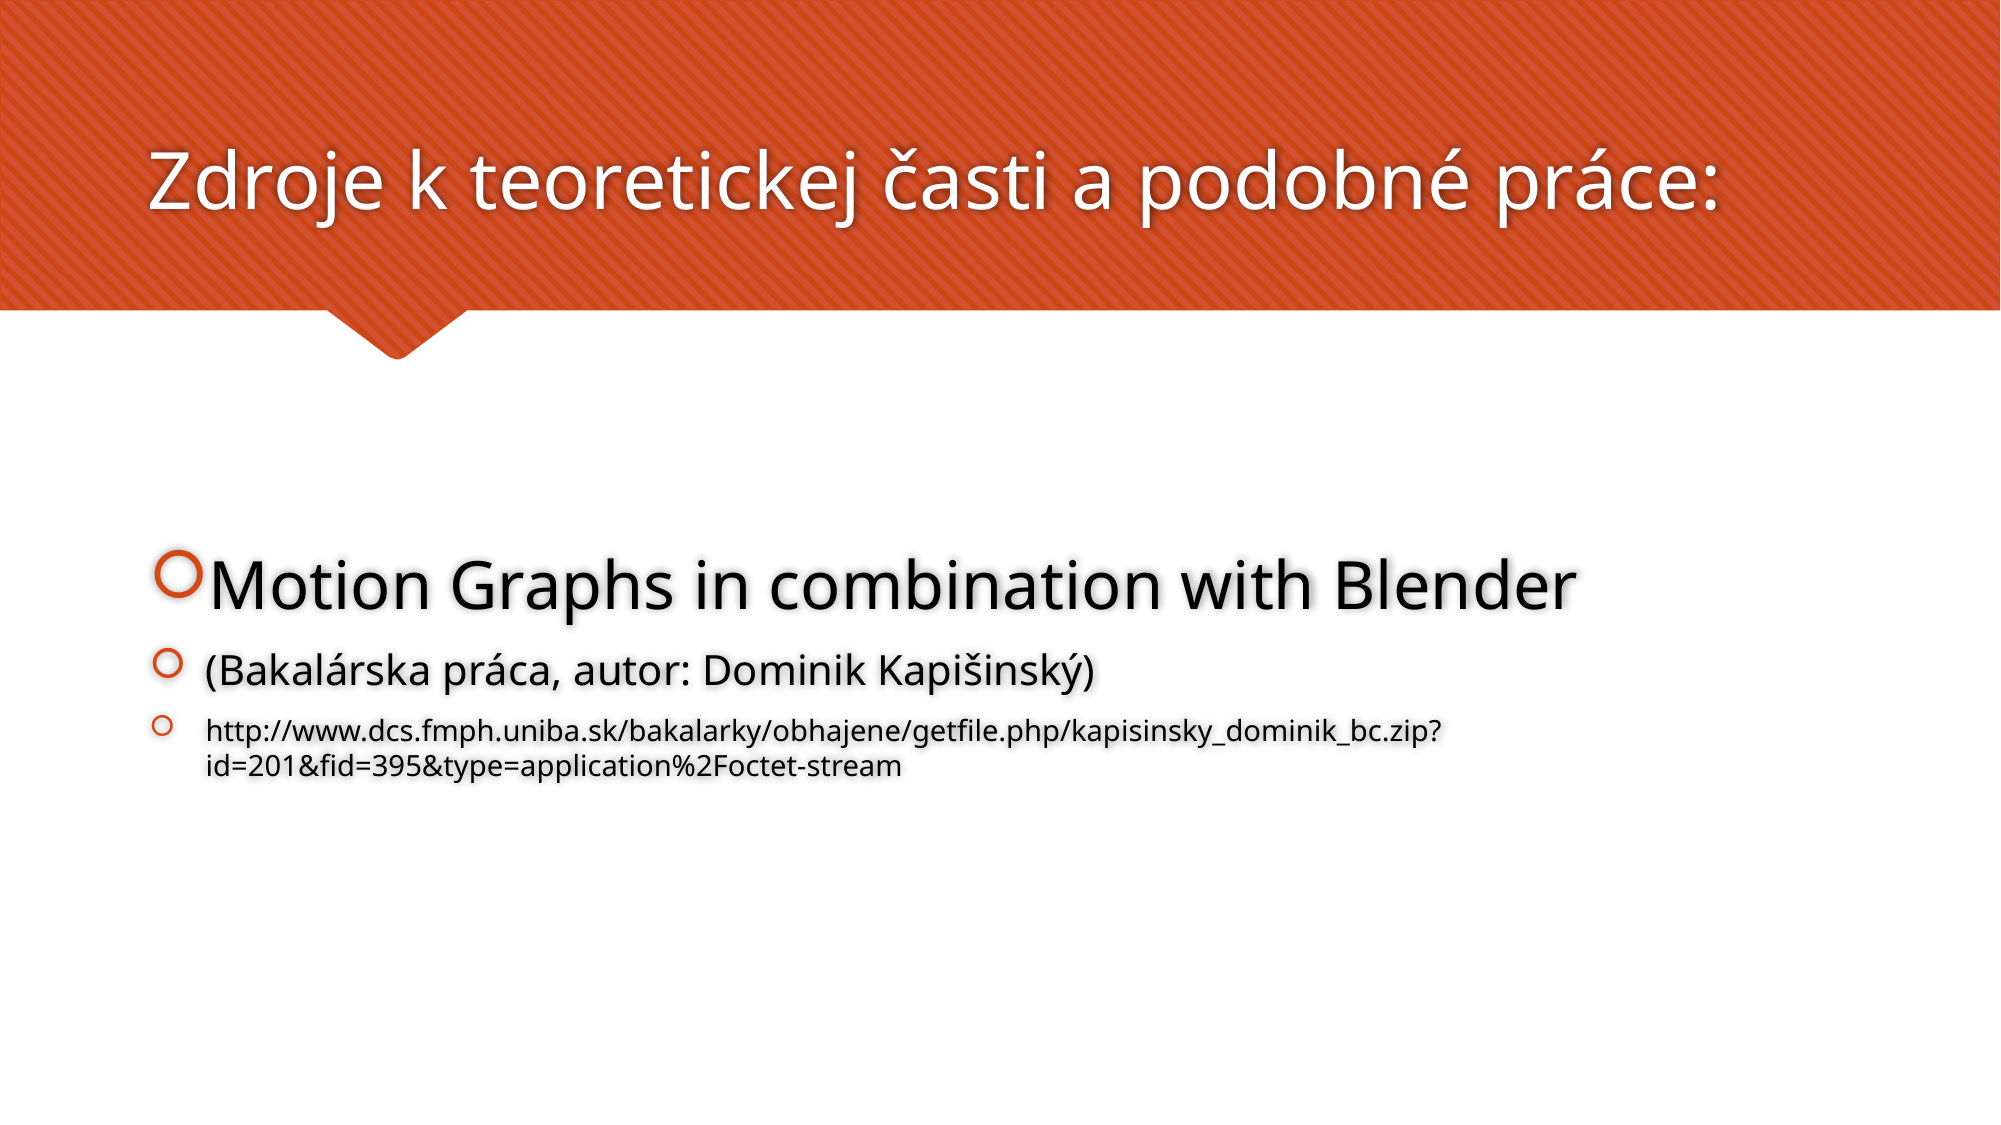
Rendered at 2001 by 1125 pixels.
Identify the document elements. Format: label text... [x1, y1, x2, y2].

title Zdroje k teoretickej časti a podobné práce: [132, 73, 1868, 233]
list Motion Graphs in combination with Blender (Bakalárska práca, autor: Dominik Kapišinský) http://www.dcs.fmph.uniba.sk/bakalarky/obhajene/getfile.php/kapisinsky_dominik_bc.zip?id=201&fid=395&type=application%2Foctet-stream [134, 364, 1866, 962]
